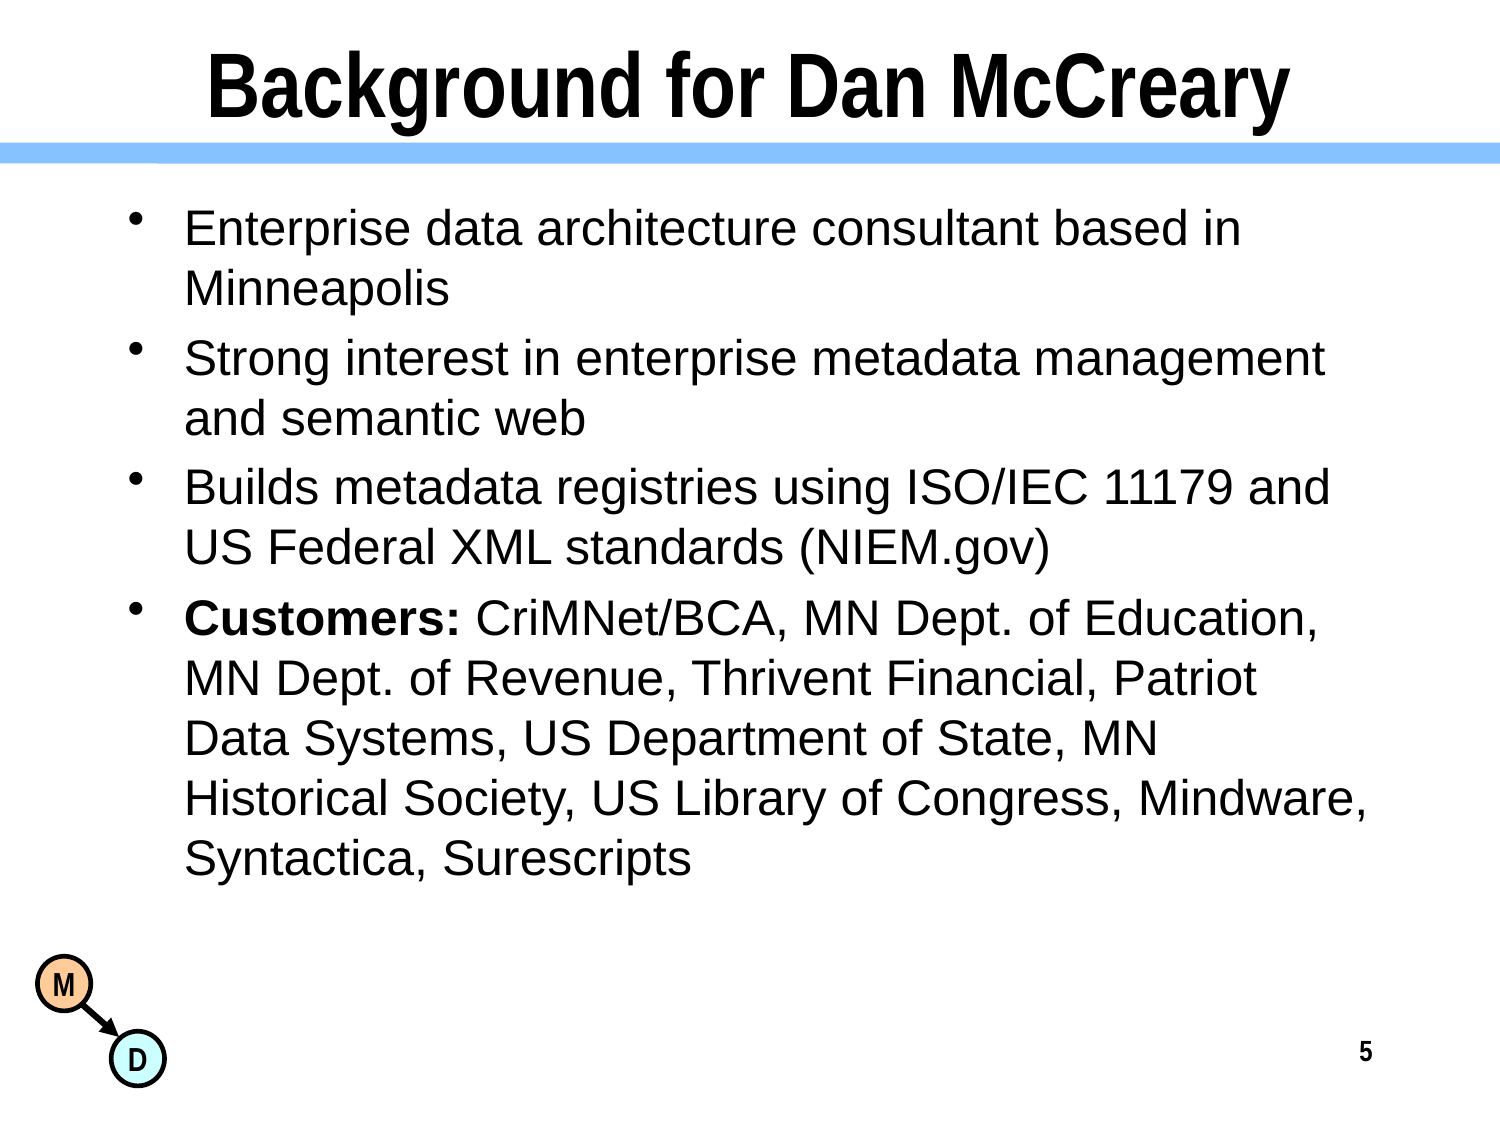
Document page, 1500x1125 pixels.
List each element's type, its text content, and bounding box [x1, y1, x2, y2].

title Background for Dan McCreary [112, 0, 1388, 163]
list Enterprise data architecture consultant based in Minneapolis Strong interest in enterprise metadata management and semantic web Builds metadata registries using ISO/IEC 11179 and US Federal XML standards (NIEM.gov) Customers: CriMNet/BCA, MN Dept. of Education, MN Dept. of Revenue, Thrivent Financial, Patriot Data Systems, US Department of State, MN Historical Society, US Library of Congress, Mindware, Syntactica, Surescripts [112, 187, 1388, 957]
slide_number 5 [1299, 1024, 1388, 1101]
